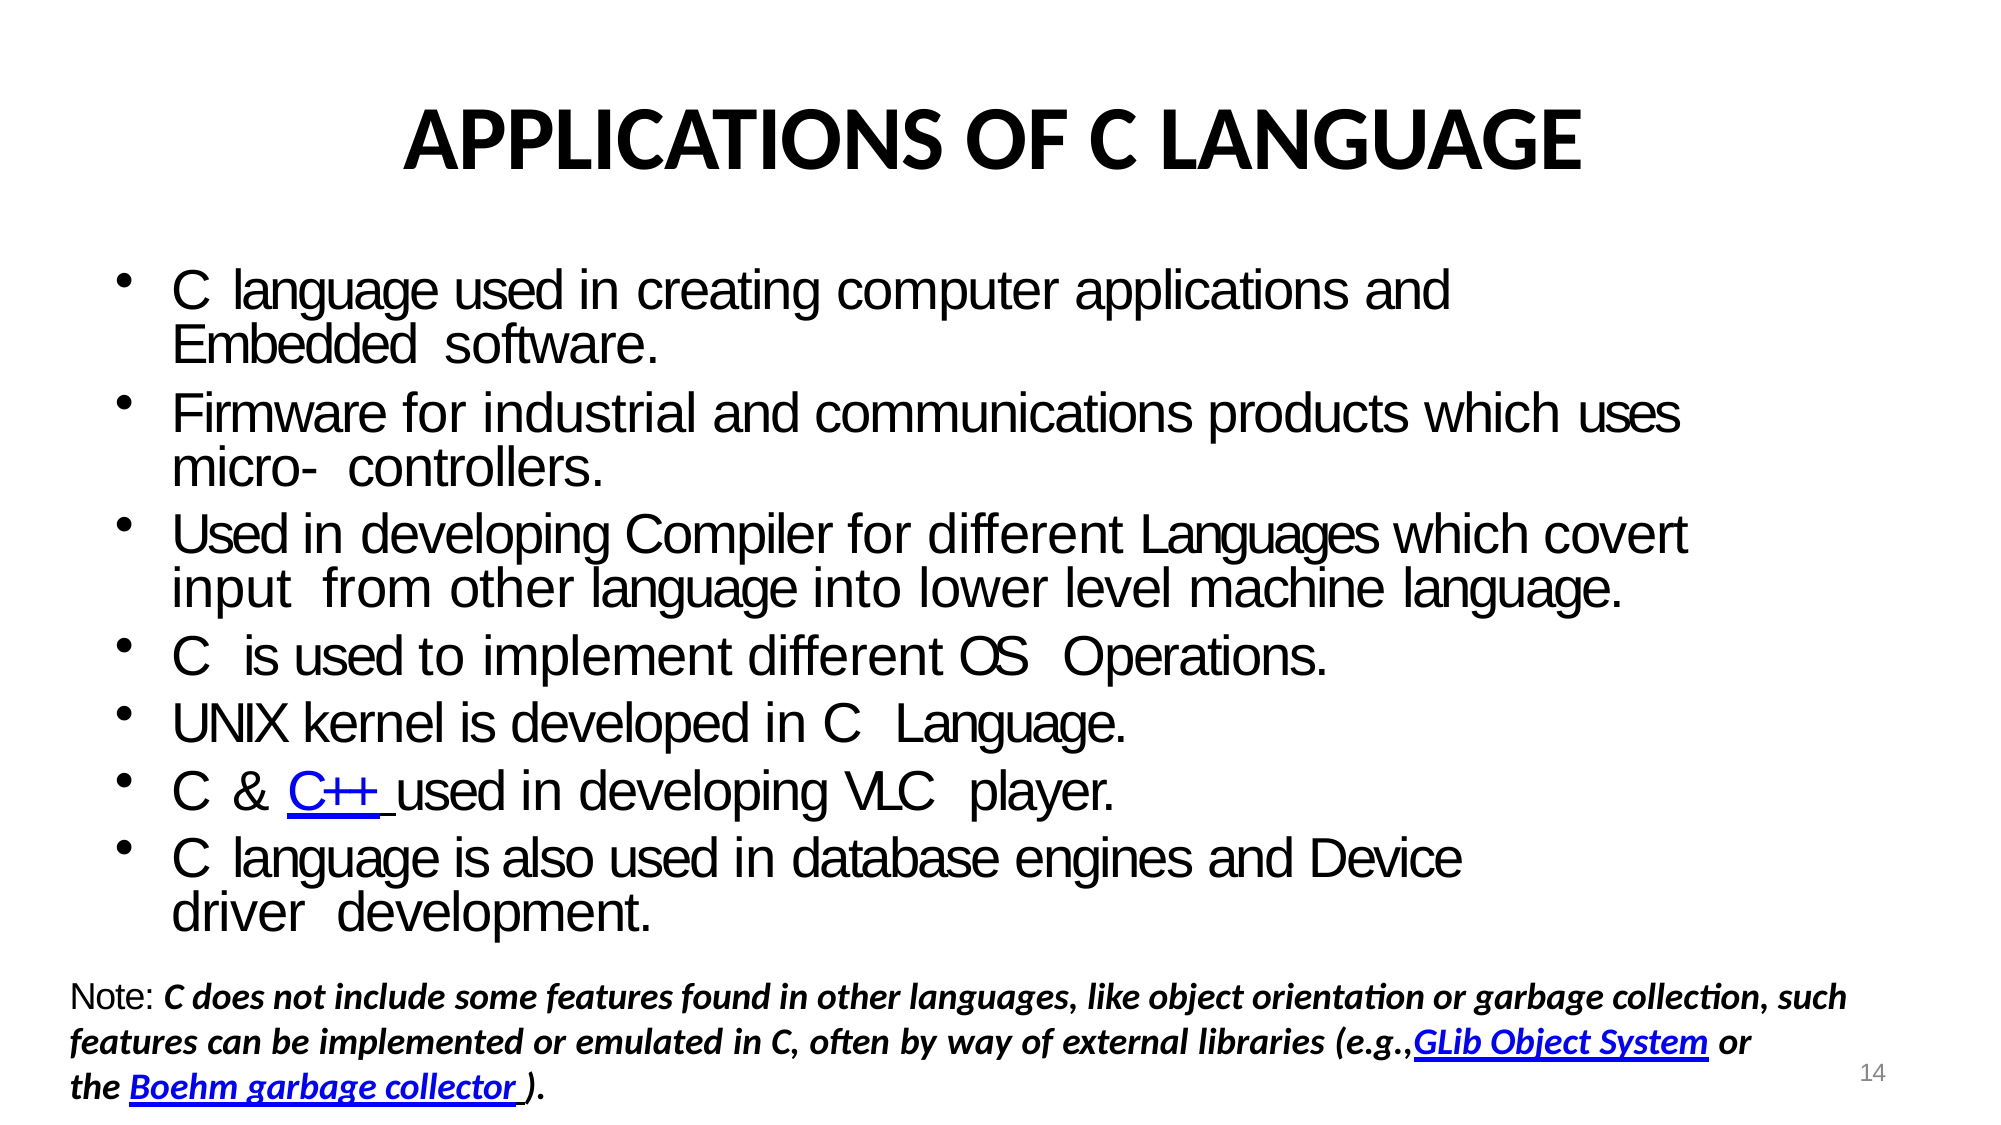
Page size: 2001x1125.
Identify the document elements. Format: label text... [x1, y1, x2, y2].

text_box C language used in creating computer applications and Embedded software. Firmware for industrial and communications products which uses micro- controllers. Used in developing Compiler for different Languages which covert input from other language into lower level machine language. C is used to implement different OS Operations. UNIX kernel is developed in C Language. C & C++ used in developing VLC player. C language is also used in database engines and Device driver development. [112, 252, 1819, 943]
text_box Note: C does not include some features found in other languages, like object orientation or garbage collection, such features can be implemented or emulated in C, often by way of external libraries (e.g.,GLib Object System or [67, 970, 1908, 1063]
text_box 14 [1857, 1063, 1888, 1087]
text_box the Boehm garbage collector ). [67, 1060, 552, 1108]
title APPLICATIONS OF C LANGUAGE [401, 75, 1598, 252]
